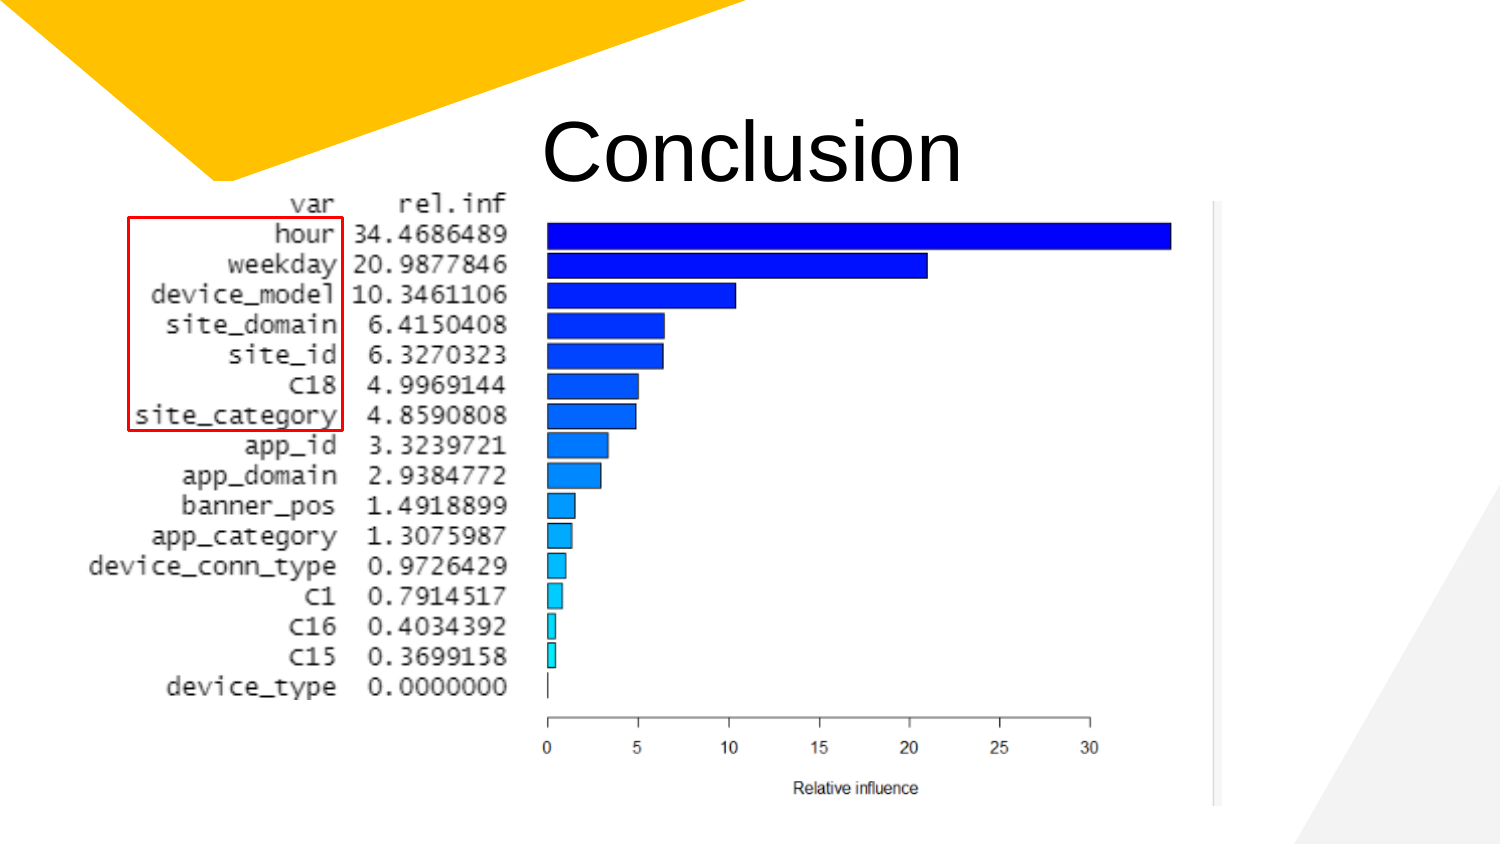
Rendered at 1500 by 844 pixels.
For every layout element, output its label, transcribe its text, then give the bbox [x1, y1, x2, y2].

title Conclusion [88, 80, 1418, 175]
picture [78, 181, 523, 700]
picture [532, 201, 1222, 806]
